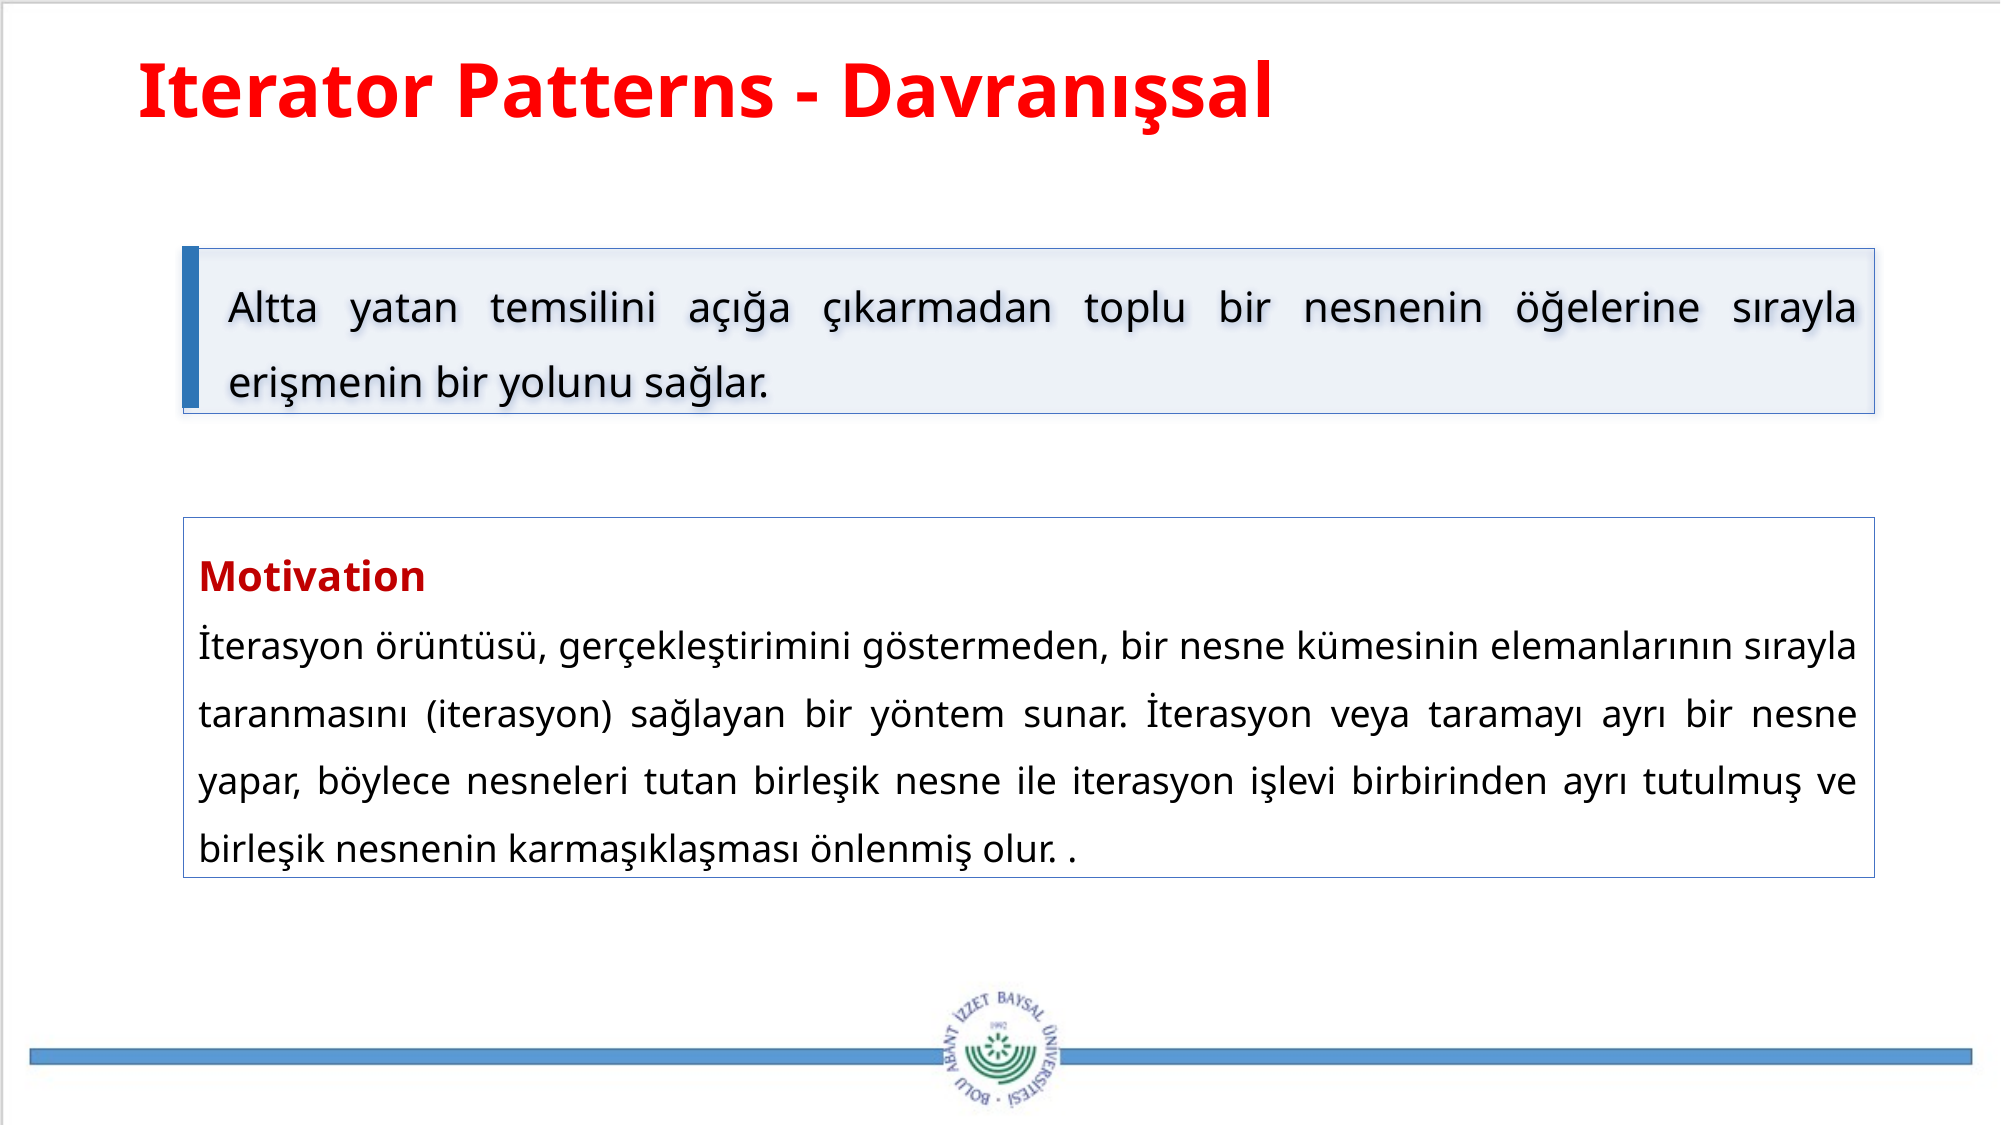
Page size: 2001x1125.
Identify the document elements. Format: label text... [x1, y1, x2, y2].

picture [0, 0, 2001, 1125]
text_box Iterator Patterns - Davranışsal [138, 43, 1740, 144]
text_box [183, 248, 1875, 407]
text_box Motivation İterasyon örüntüsü, gerçekleştirimini göstermeden, bir nesne kümesinin elemanlarının sırayla taranmasını (iterasyon) sağlayan bir yöntem sunar. İterasyon veya taramayı ayrı bir nesne yapar, böylece nesneleri tutan birleşik nesne ile iterasyon işlevi birbirinden ayrı tutulmuş ve birleşik nesnenin karmaşıklaşması önlenmiş olur. . [183, 517, 1875, 878]
